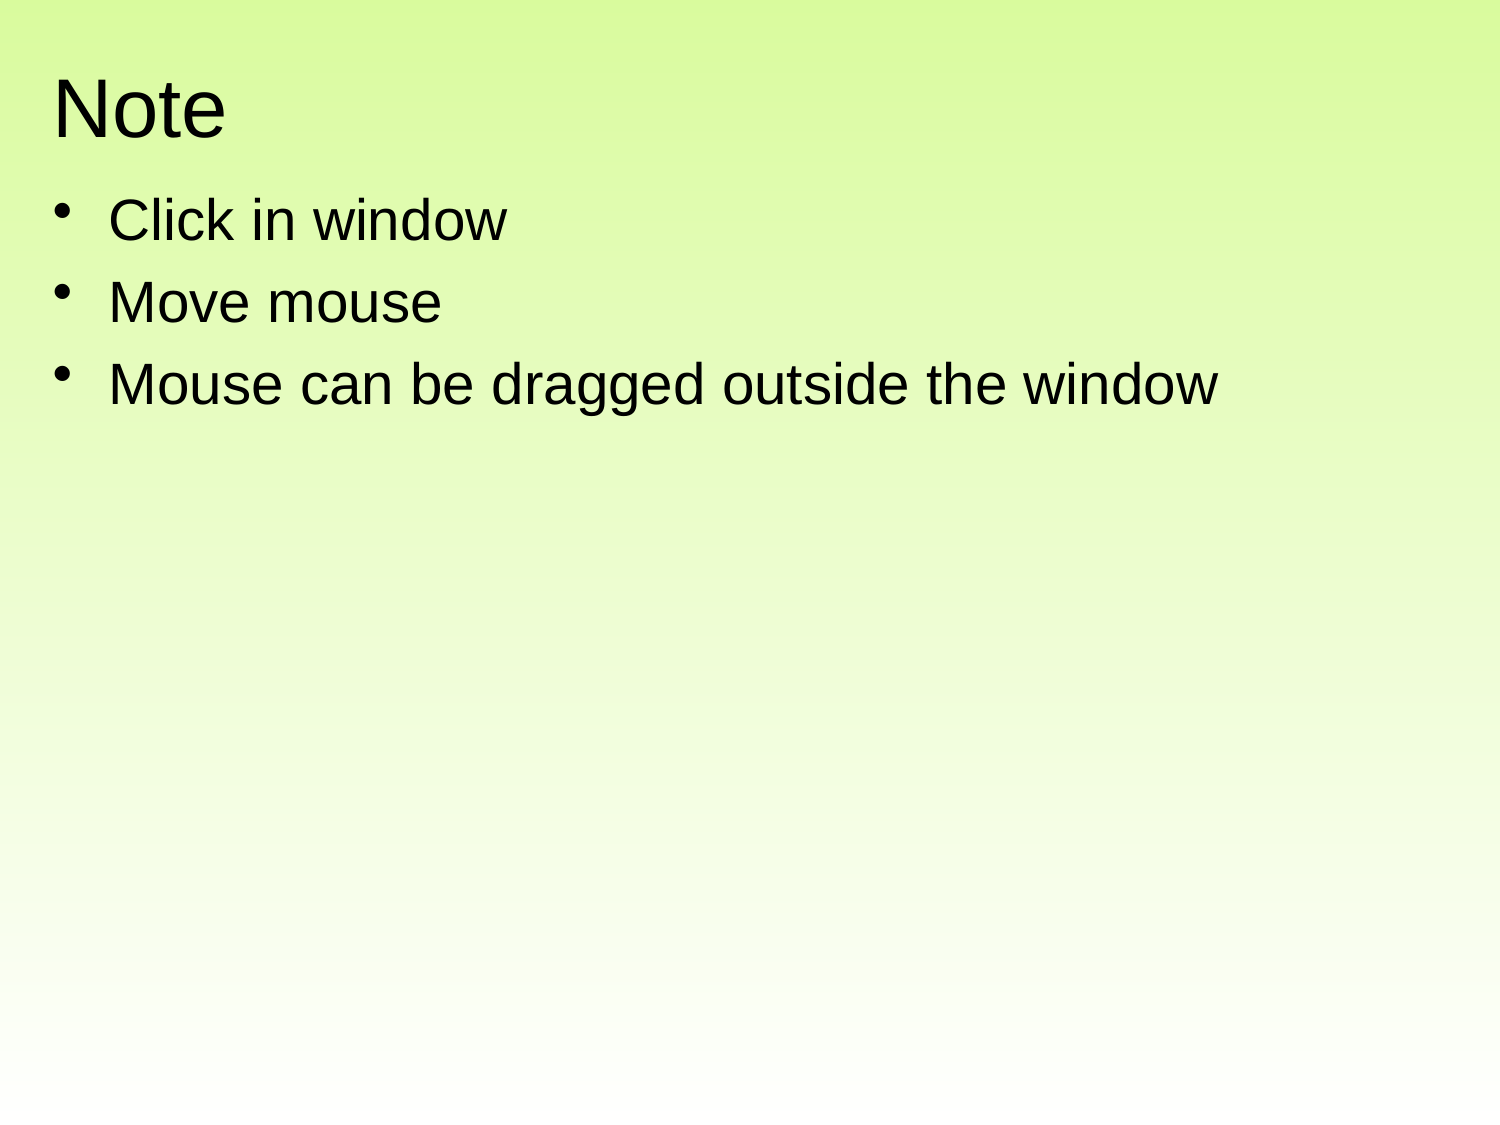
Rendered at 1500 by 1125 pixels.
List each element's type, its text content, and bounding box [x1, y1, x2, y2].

list Click in window Move mouse Mouse can be dragged outside the window [37, 174, 1463, 1050]
title Note [37, 45, 1463, 163]
